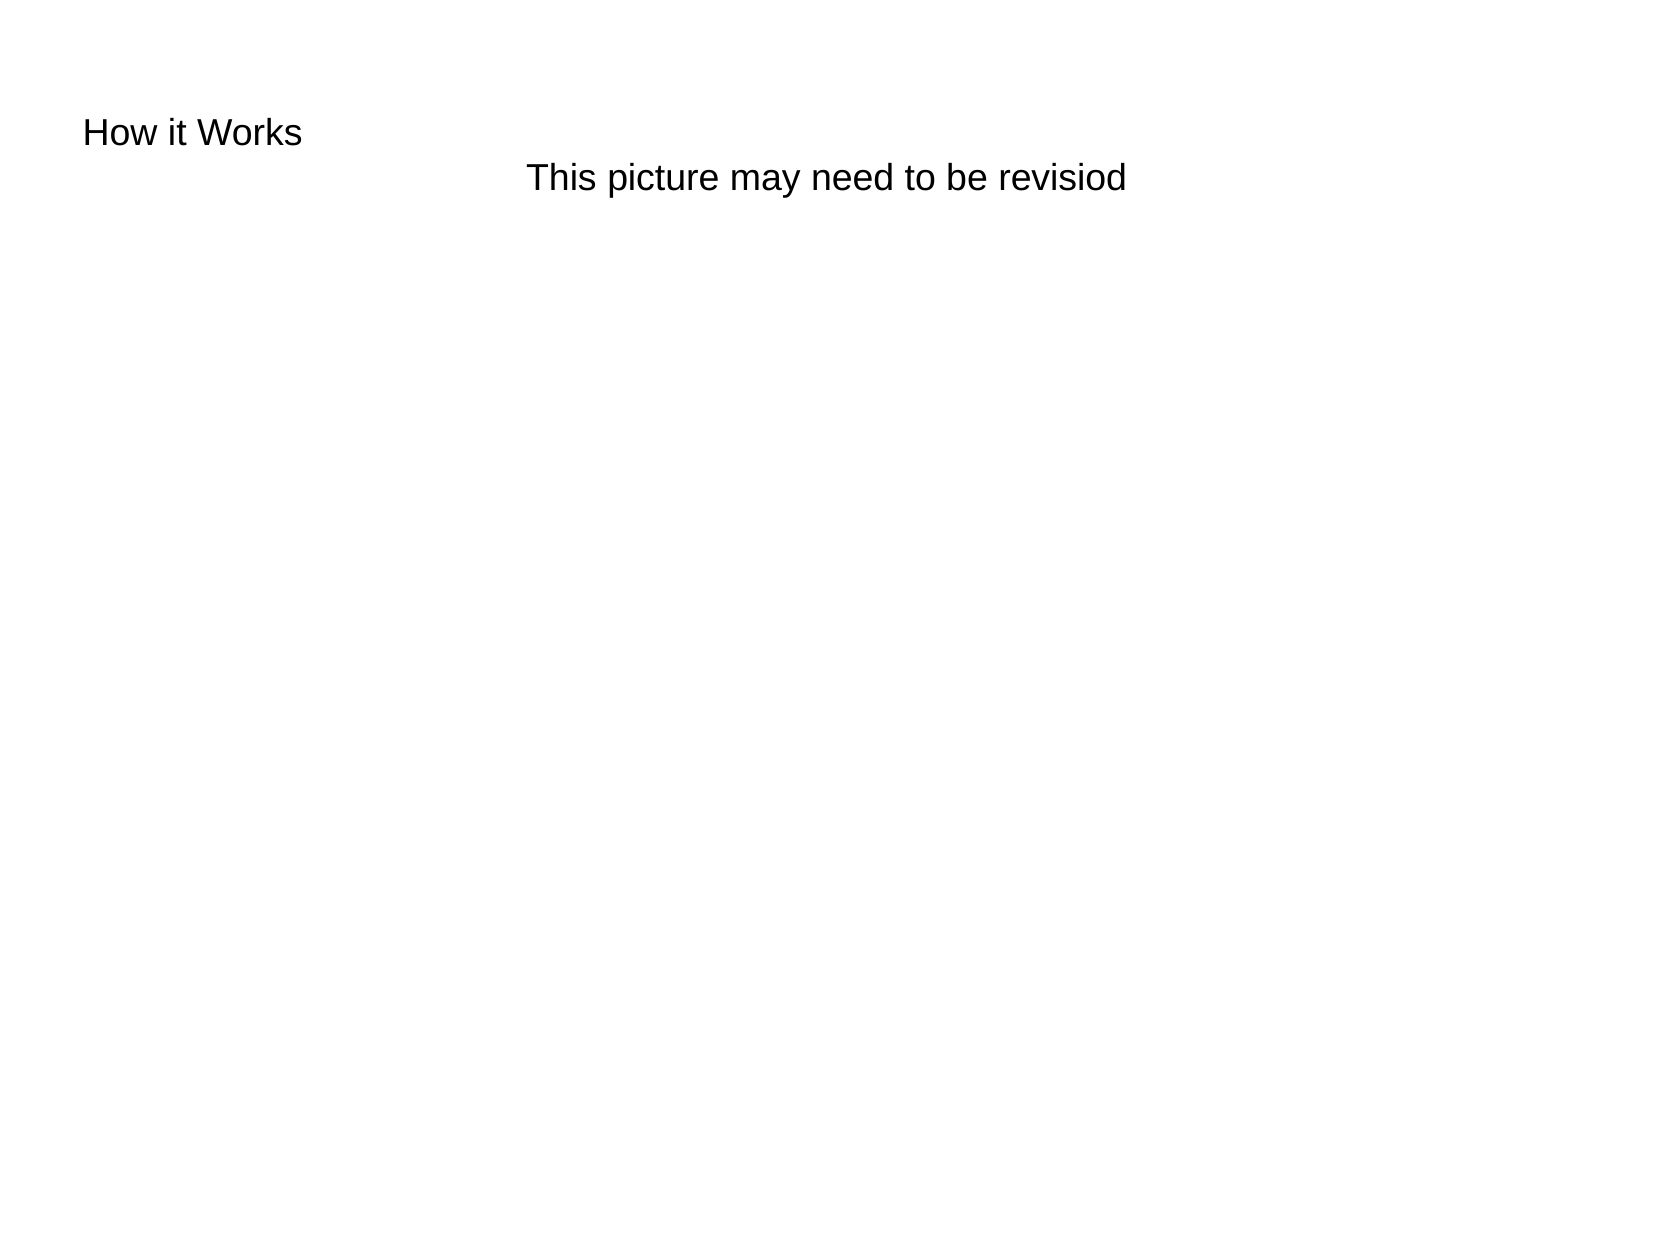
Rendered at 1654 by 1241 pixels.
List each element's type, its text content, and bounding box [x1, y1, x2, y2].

text_box How it Works This picture may need to be revisiod [82, 49, 1571, 257]
